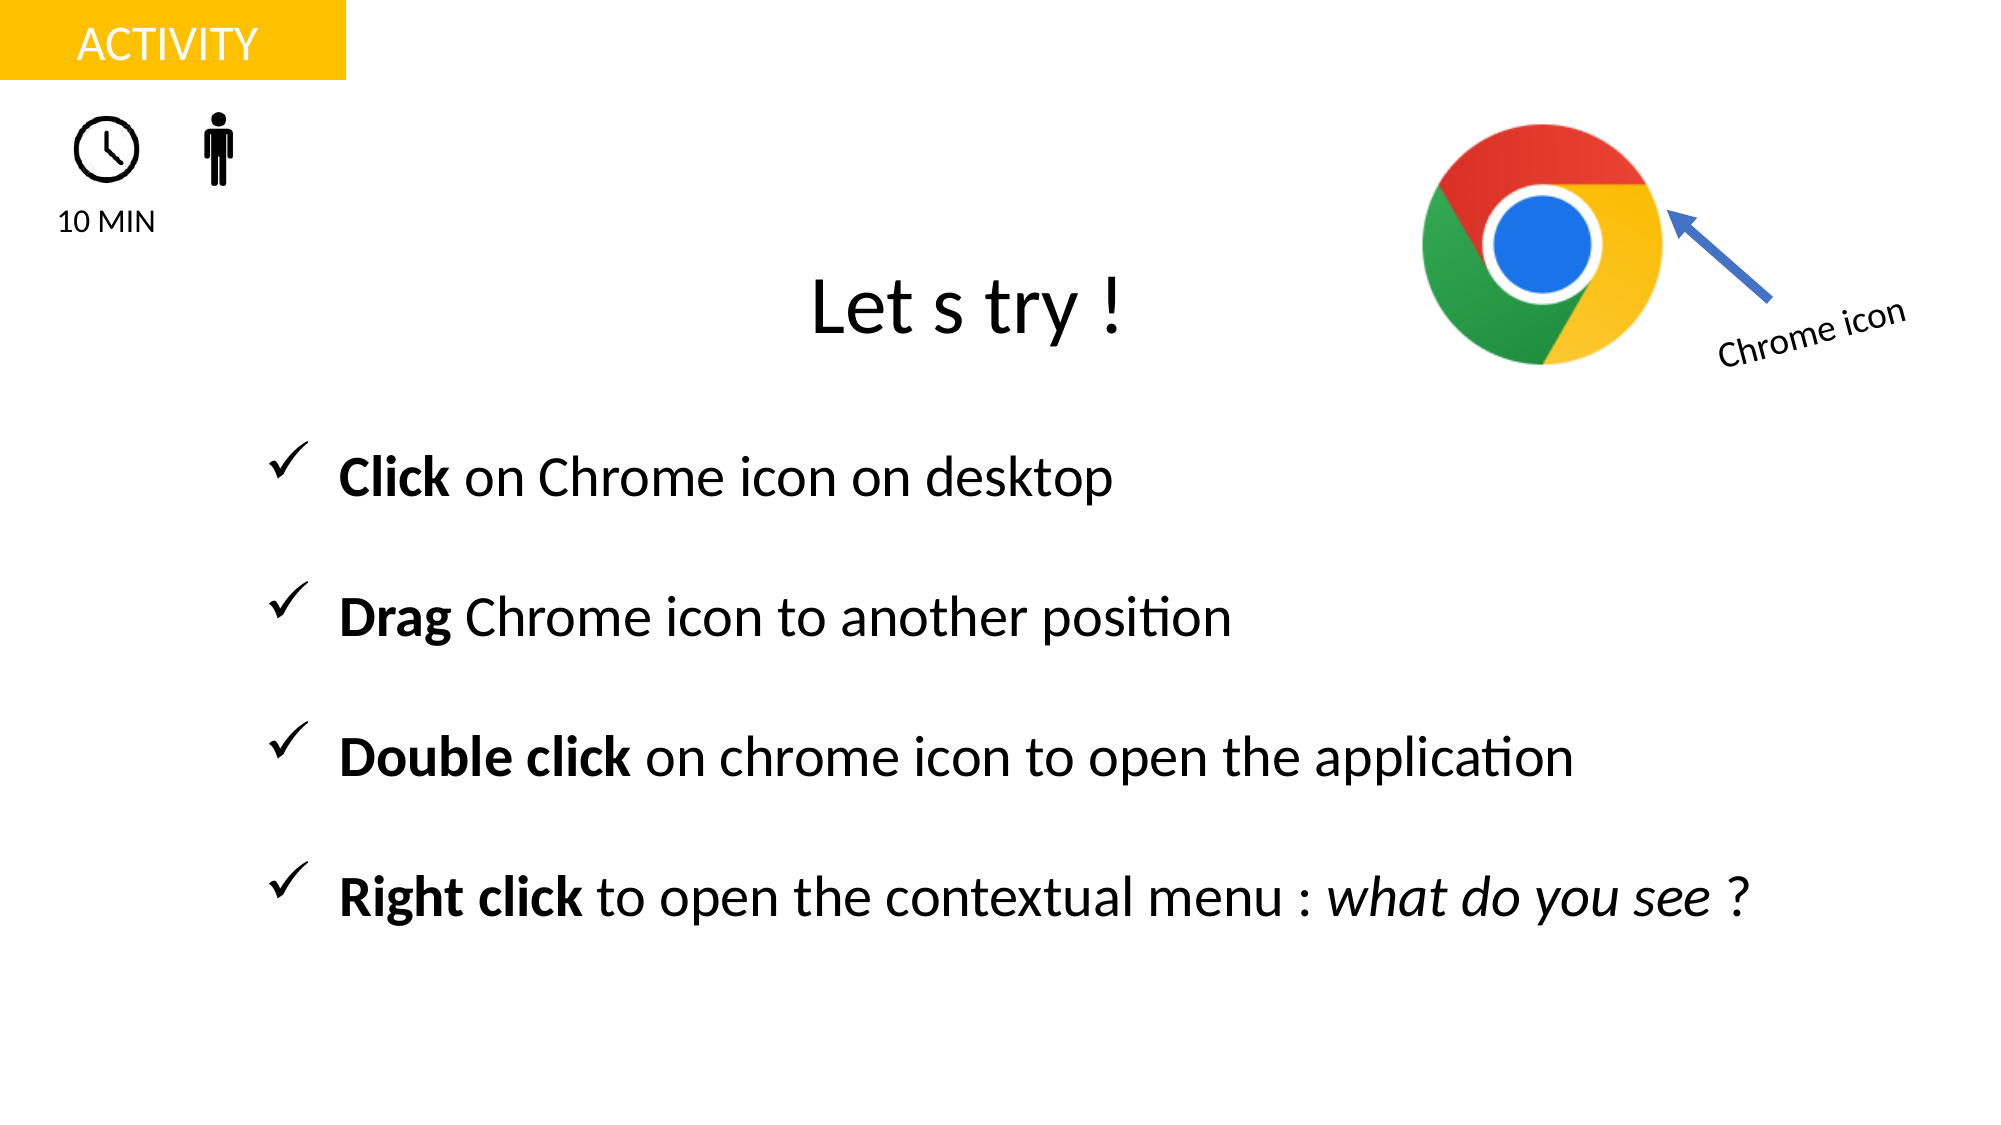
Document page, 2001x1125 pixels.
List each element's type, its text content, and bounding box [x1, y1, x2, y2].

text_box ACTIVITY [0, 0, 347, 80]
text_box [1666, 209, 1770, 301]
text_box Let s try ! [689, 242, 1246, 358]
text_box Chrome icon [1696, 273, 1927, 389]
text_box Click on Chrome icon on desktop Drag Chrome icon to another position Double click on chrome icon to open the application Right click to open the contextual menu : what do you see ? [249, 430, 1768, 936]
picture [67, 109, 146, 192]
text_box 10 MIN [35, 189, 178, 250]
picture [198, 109, 240, 191]
picture [1404, 109, 1680, 390]
